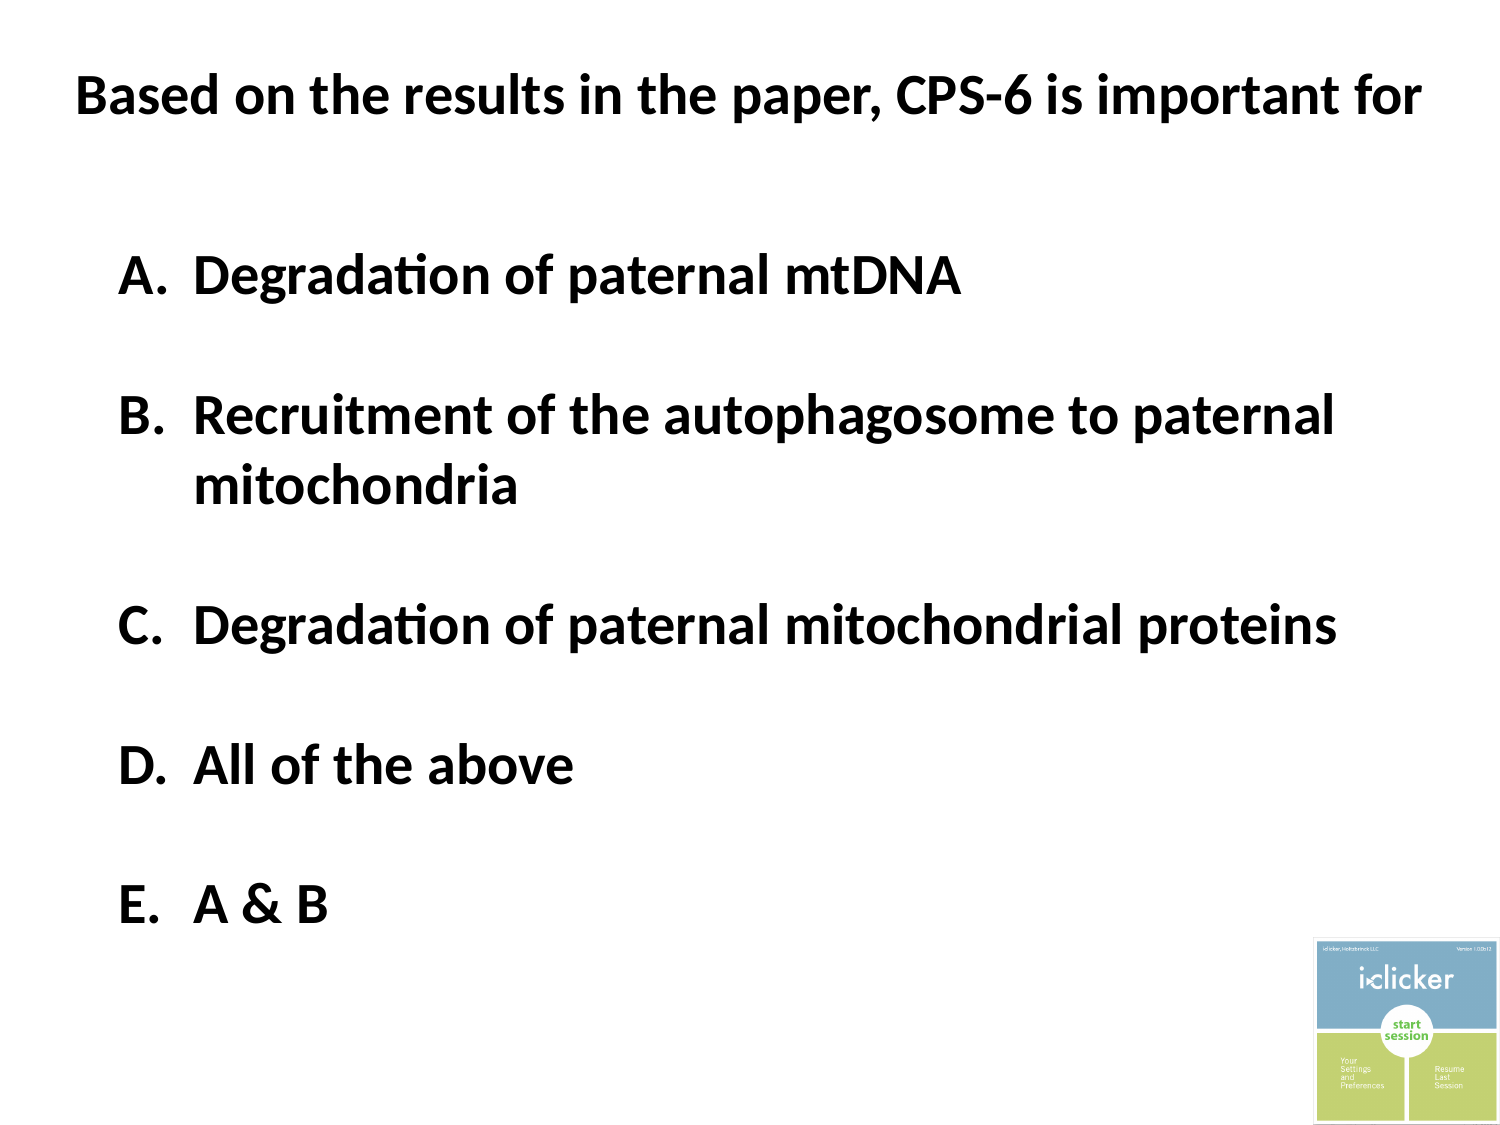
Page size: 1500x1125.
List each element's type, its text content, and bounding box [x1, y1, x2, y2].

picture [1312, 937, 1500, 1125]
text_box Degradation of paternal mtDNA Recruitment of the autophagosome to paternal mitochondria Degradation of paternal mitochondrial proteins All of the above A & B [103, 228, 1432, 1125]
text_box Based on the results in the paper, CPS-6 is important for [37, 48, 1463, 134]
